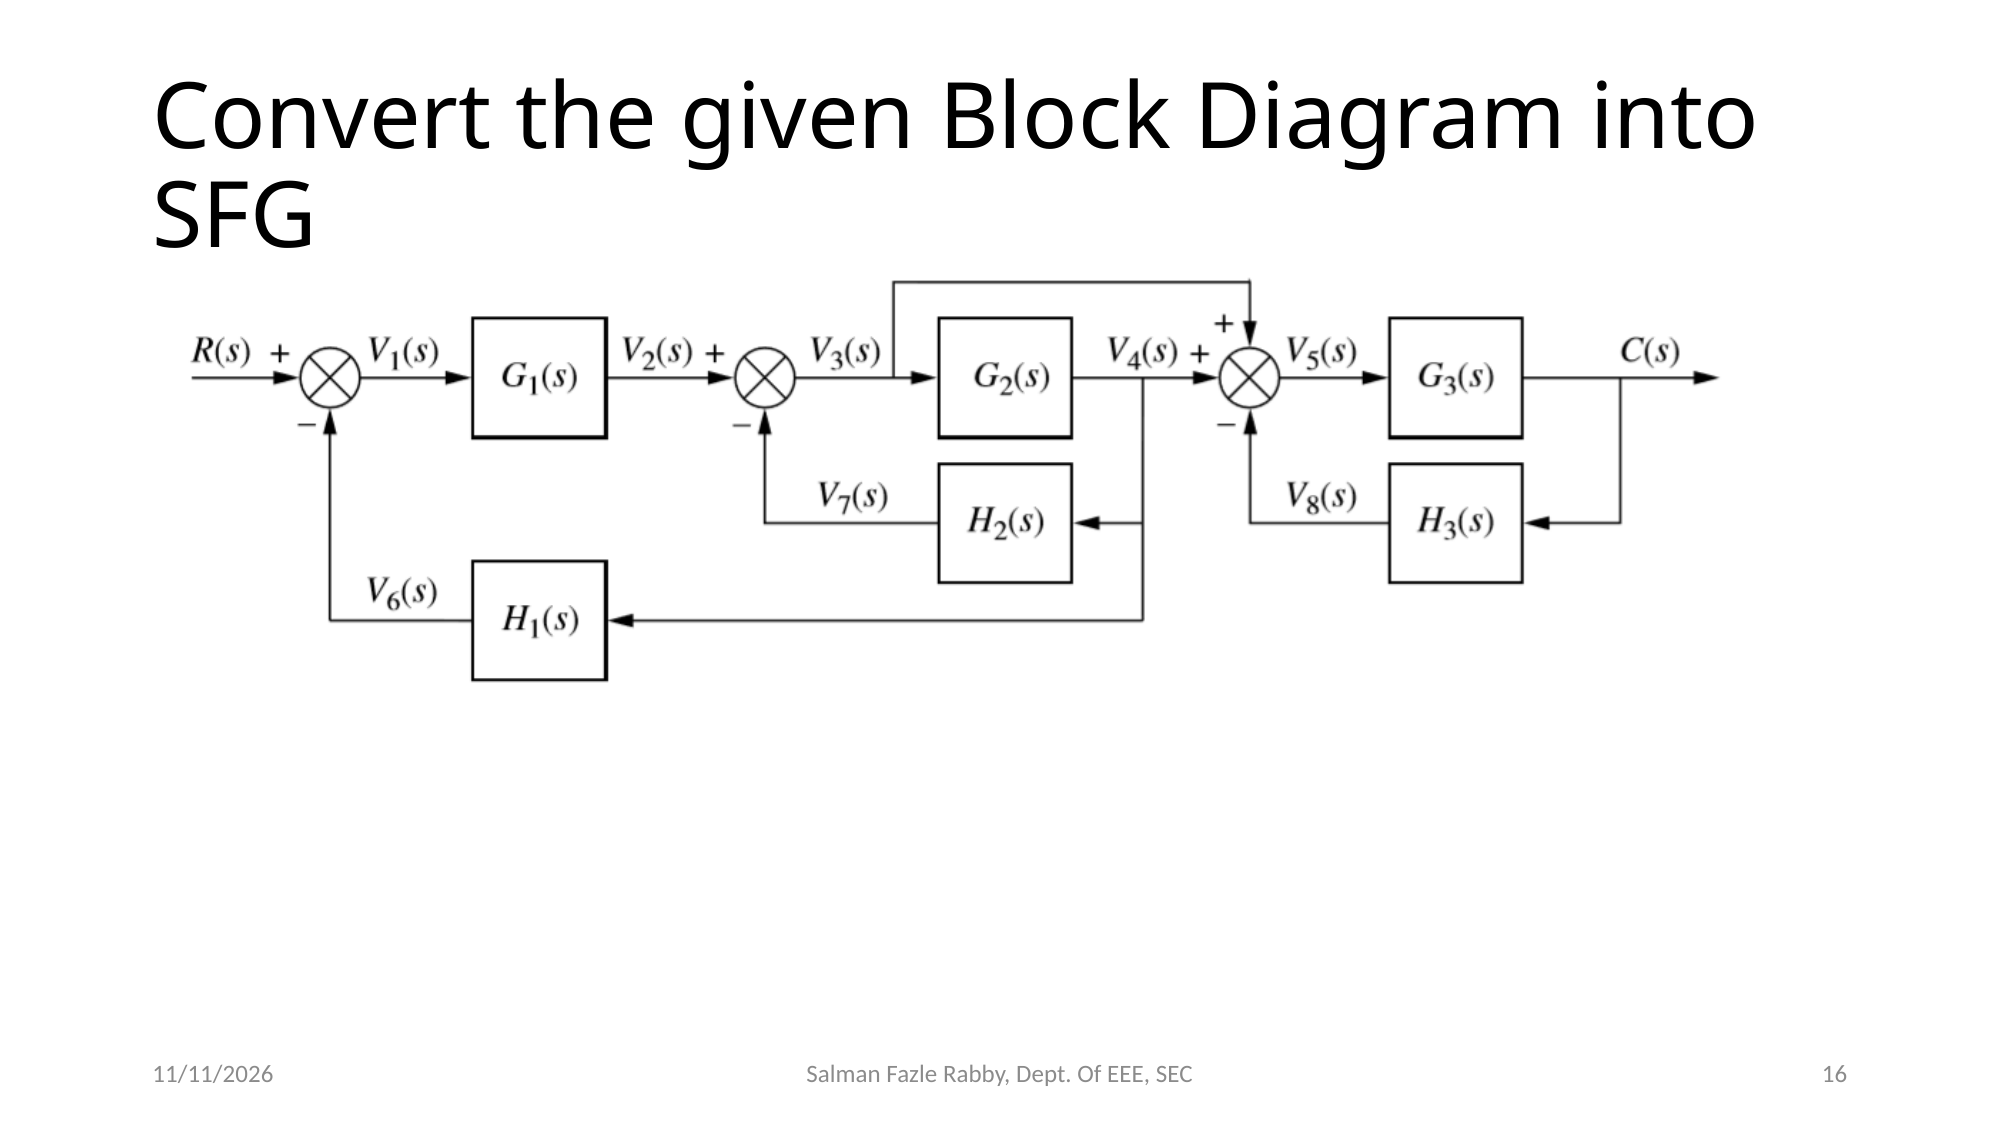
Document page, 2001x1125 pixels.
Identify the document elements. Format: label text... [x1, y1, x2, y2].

title Convert the given Block Diagram into SFG [137, 59, 1863, 278]
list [162, 258, 1741, 697]
slide_number 16-Oct-19 [137, 1042, 588, 1103]
footer Salman Fazle Rabby, Dept. Of EEE, SEC [662, 1042, 1338, 1103]
slide_number 16 [1412, 1042, 1863, 1103]
